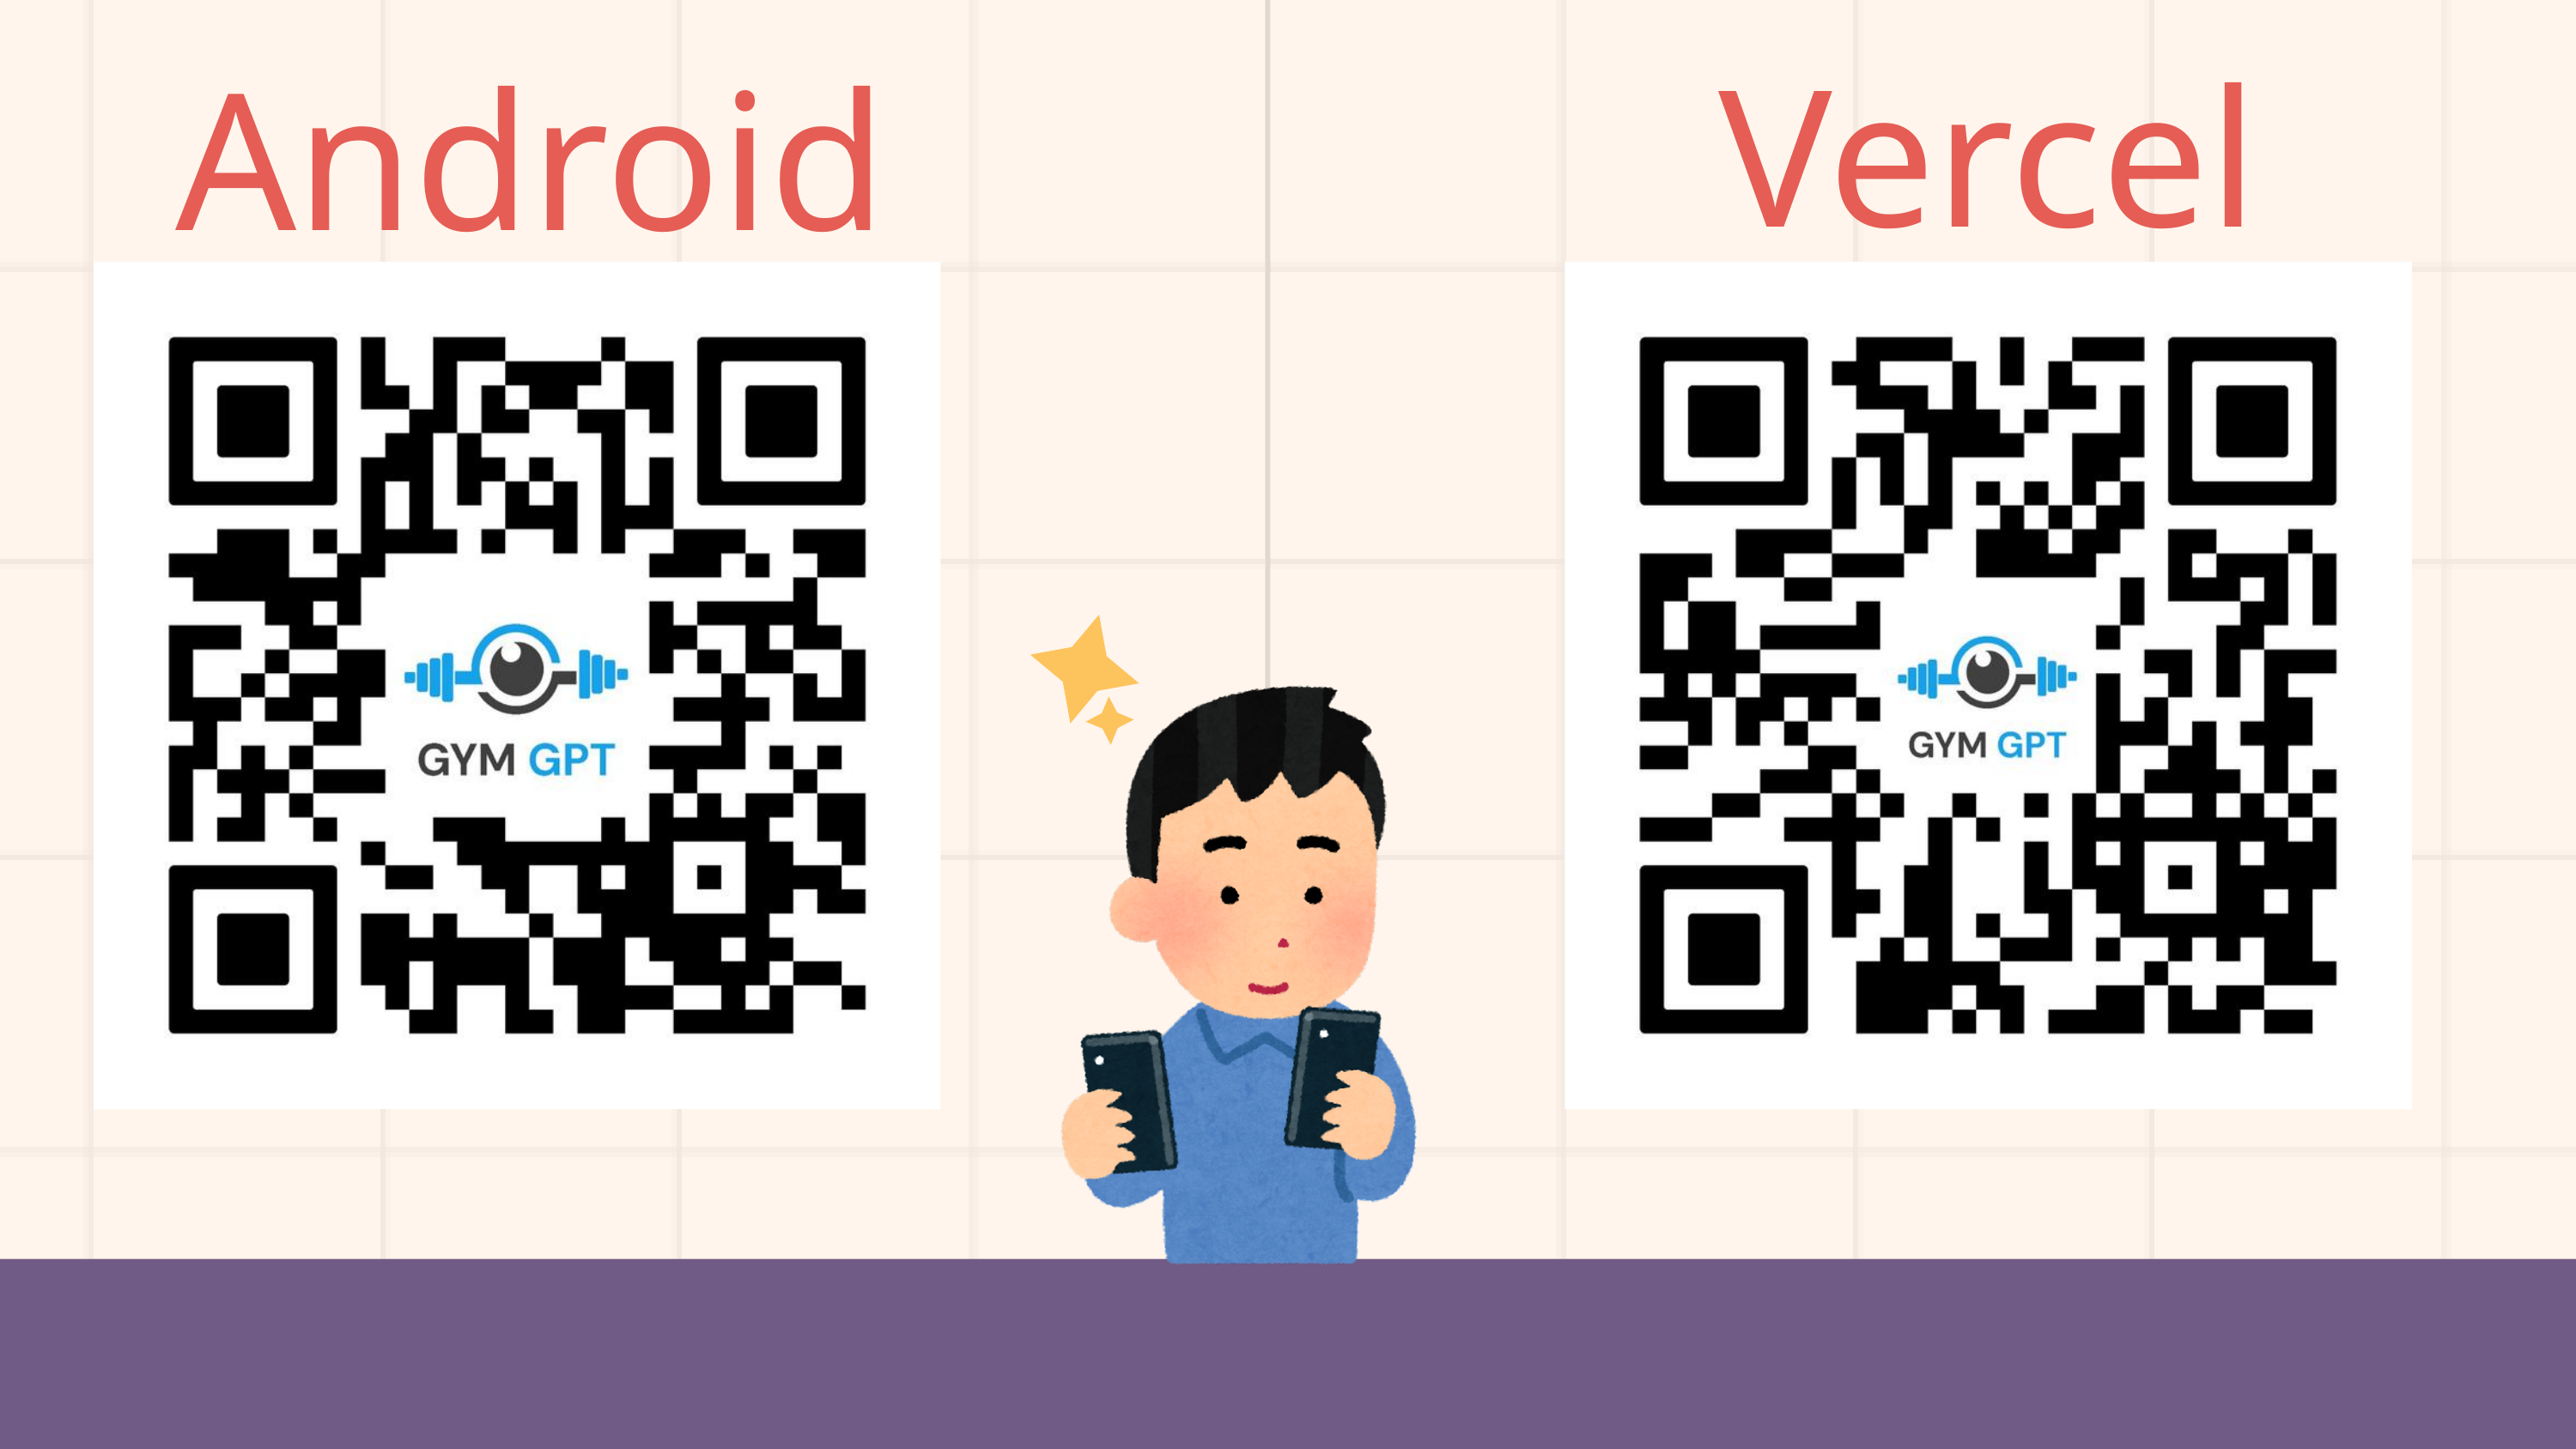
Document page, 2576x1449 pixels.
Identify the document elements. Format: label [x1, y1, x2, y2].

text_box [0, 1238, 2576, 1449]
text_box [1028, 612, 1141, 726]
text_box [0, 0, 2576, 1235]
text_box [1085, 696, 1134, 745]
